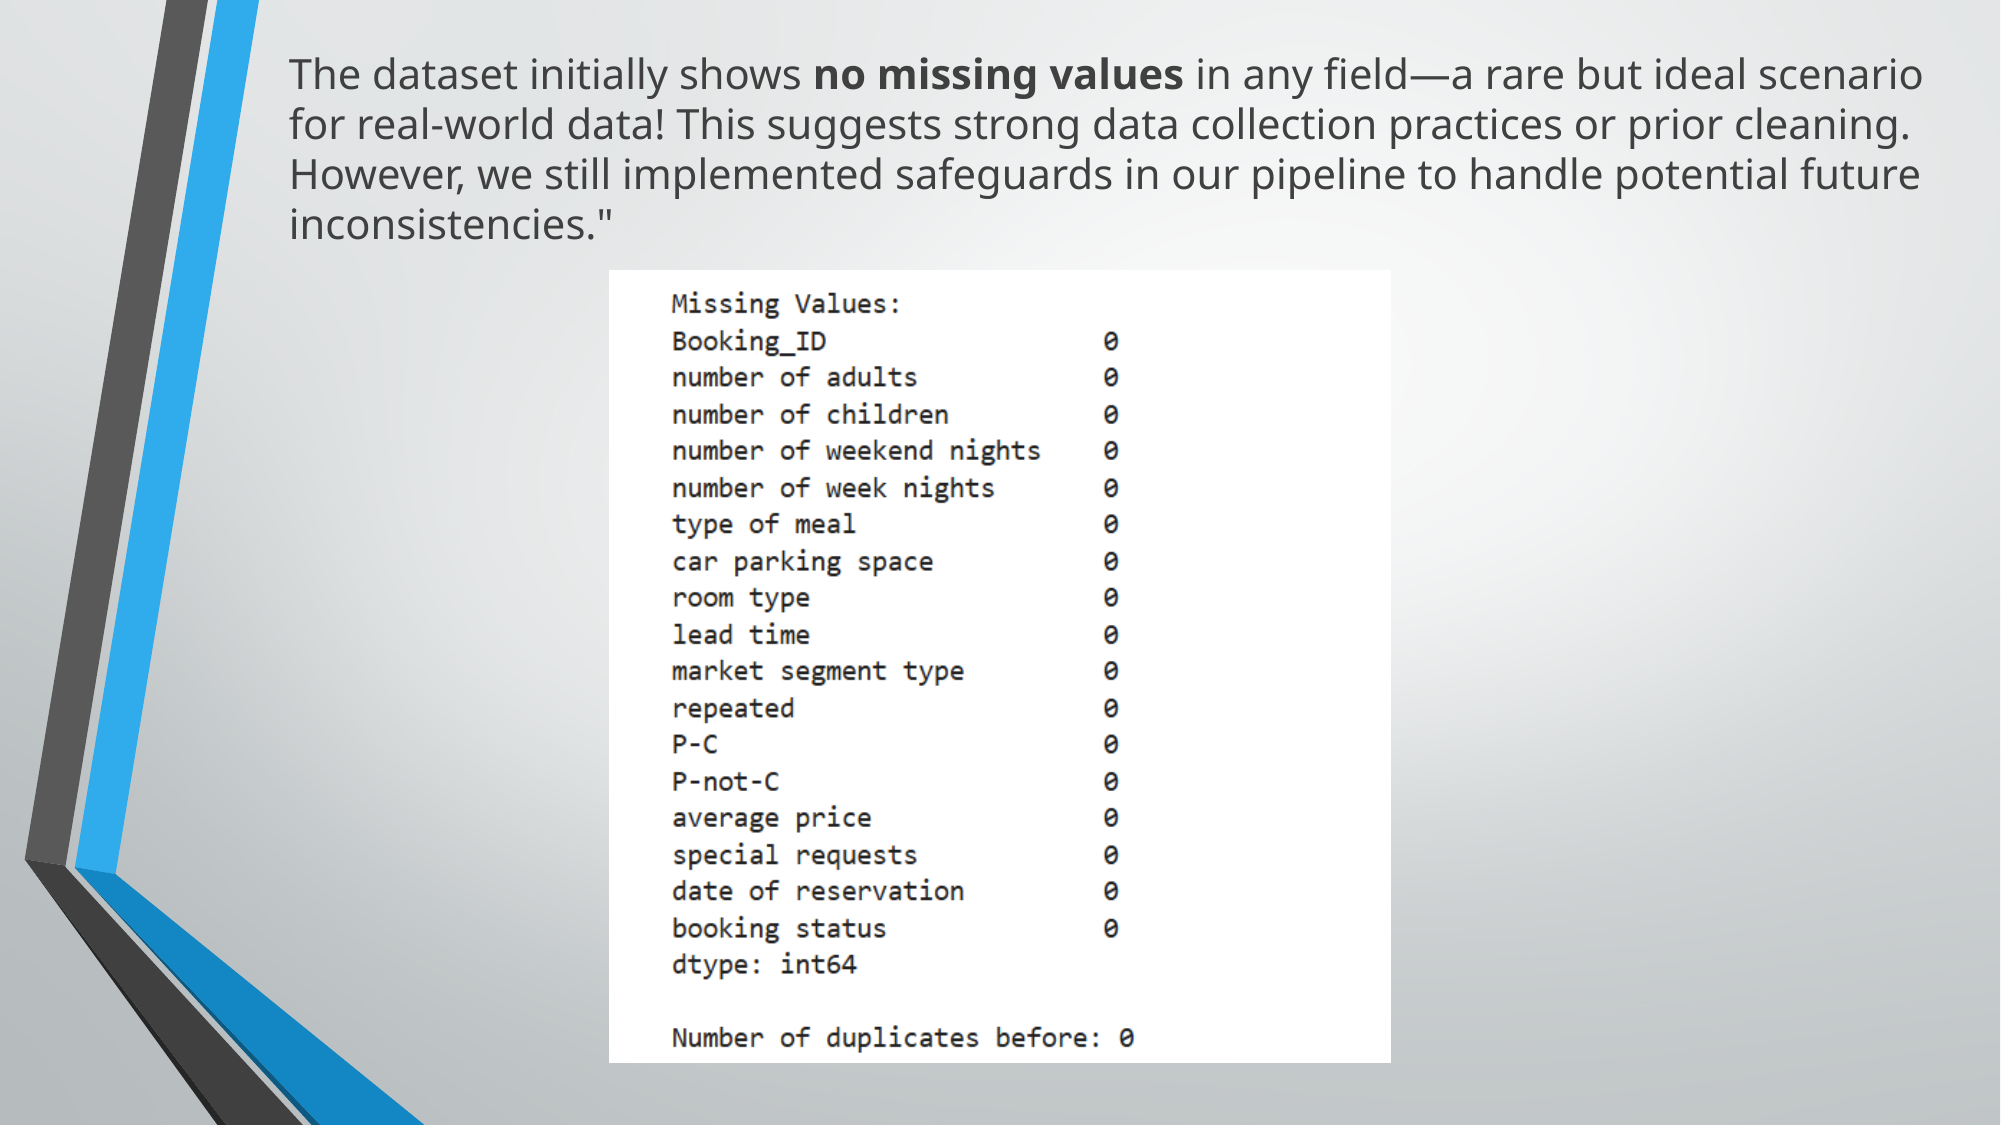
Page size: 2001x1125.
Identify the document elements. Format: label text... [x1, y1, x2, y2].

picture [608, 270, 1392, 1063]
text_box The dataset initially shows no missing values in any field—a rare but ideal scenario for real-world data! This suggests strong data collection practices or prior cleaning. However, we still implemented safeguards in our pipeline to handle potential future inconsistencies." [274, 40, 1973, 300]
